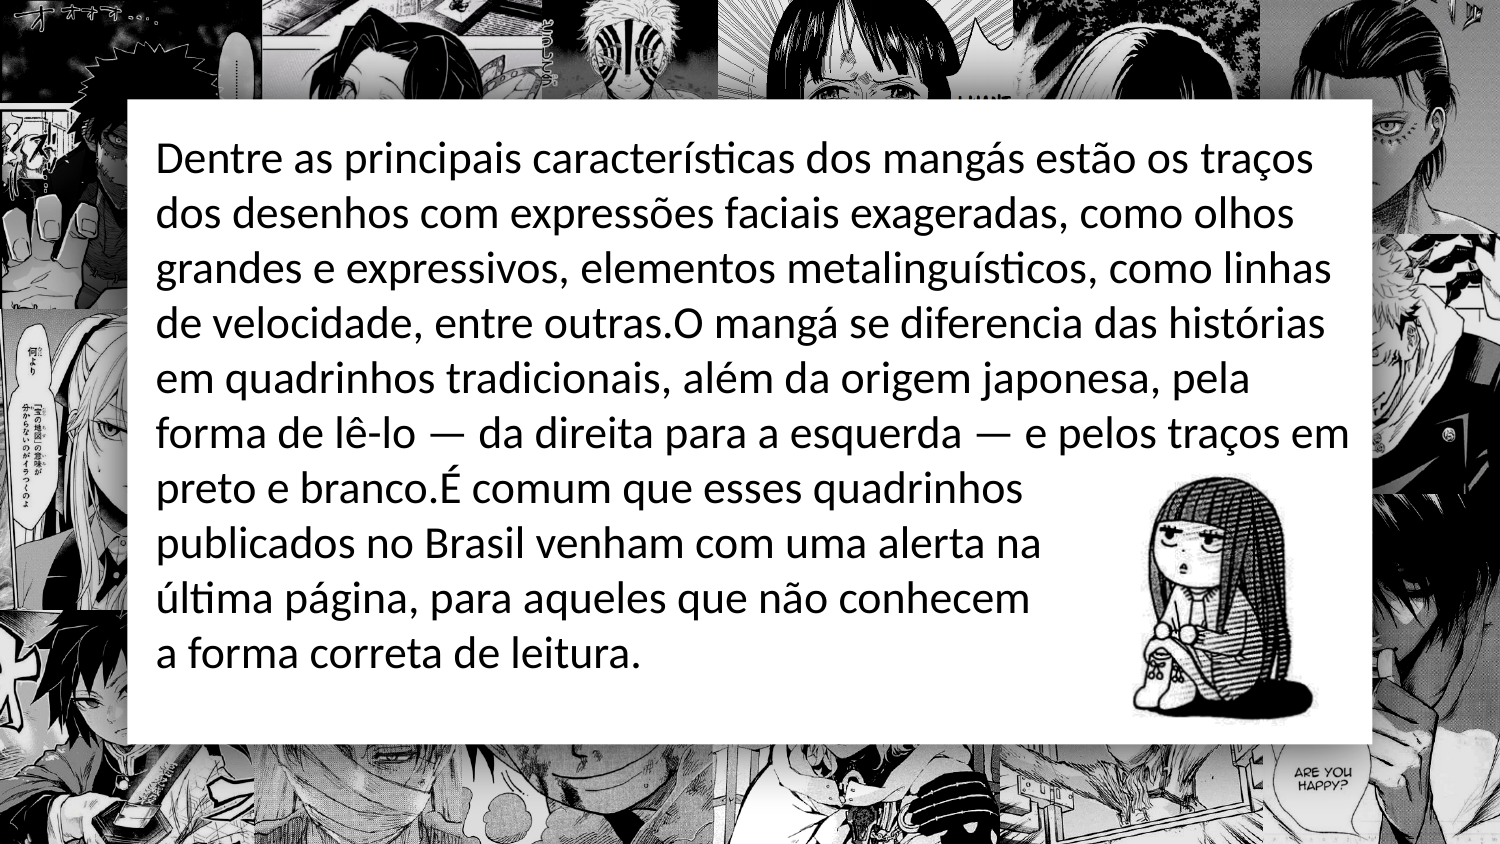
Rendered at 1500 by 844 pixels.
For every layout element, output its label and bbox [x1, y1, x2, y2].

text_box [0, 0, 1500, 844]
picture [1098, 438, 1329, 740]
